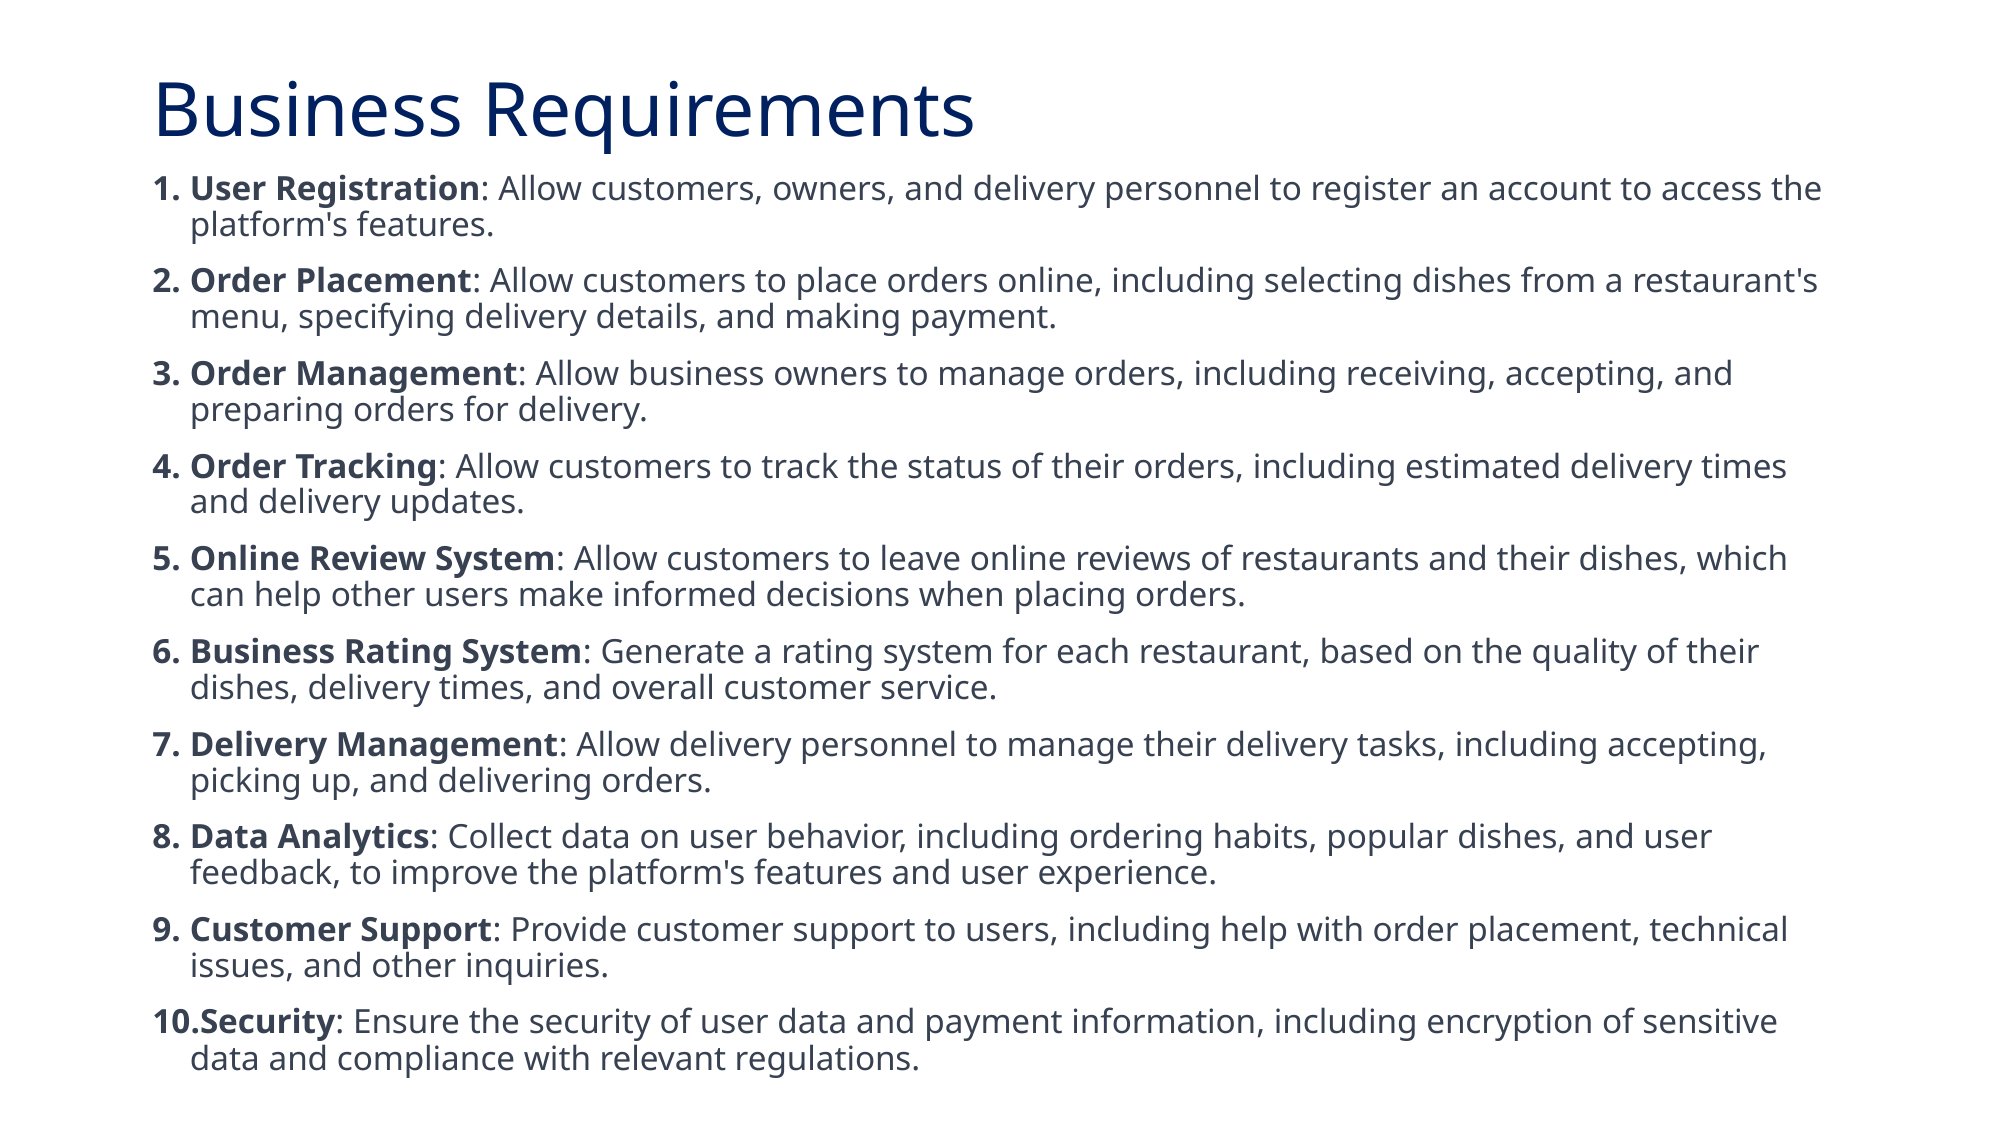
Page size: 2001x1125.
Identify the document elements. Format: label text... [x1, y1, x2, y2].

list User Registration: Allow customers, owners, and delivery personnel to register an account to access the platform's features. Order Placement: Allow customers to place orders online, including selecting dishes from a restaurant's menu, specifying delivery details, and making payment. Order Management: Allow business owners to manage orders, including receiving, accepting, and preparing orders for delivery. Order Tracking: Allow customers to track the status of their orders, including estimated delivery times and delivery updates. Online Review System: Allow customers to leave online reviews of restaurants and their dishes, which can help other users make informed decisions when placing orders. Business Rating System: Generate a rating system for each restaurant, based on the quality of their dishes, delivery times, and overall customer service. Delivery Management: Allow delivery personnel to manage their delivery tasks, including accepting, picking up, and delivering orders. Data Analytics: Collect data on user behavior, including ordering habits, popular dishes, and user feedback, to improve the platform's features and user experience. Customer Support: Provide customer support to users, including help with order placement, technical issues, and other inquiries. Security: Ensure the security of user data and payment information, including encryption of sensitive data and compliance with relevant regulations. [137, 163, 1863, 1097]
title Business Requirements [137, 59, 1863, 163]
